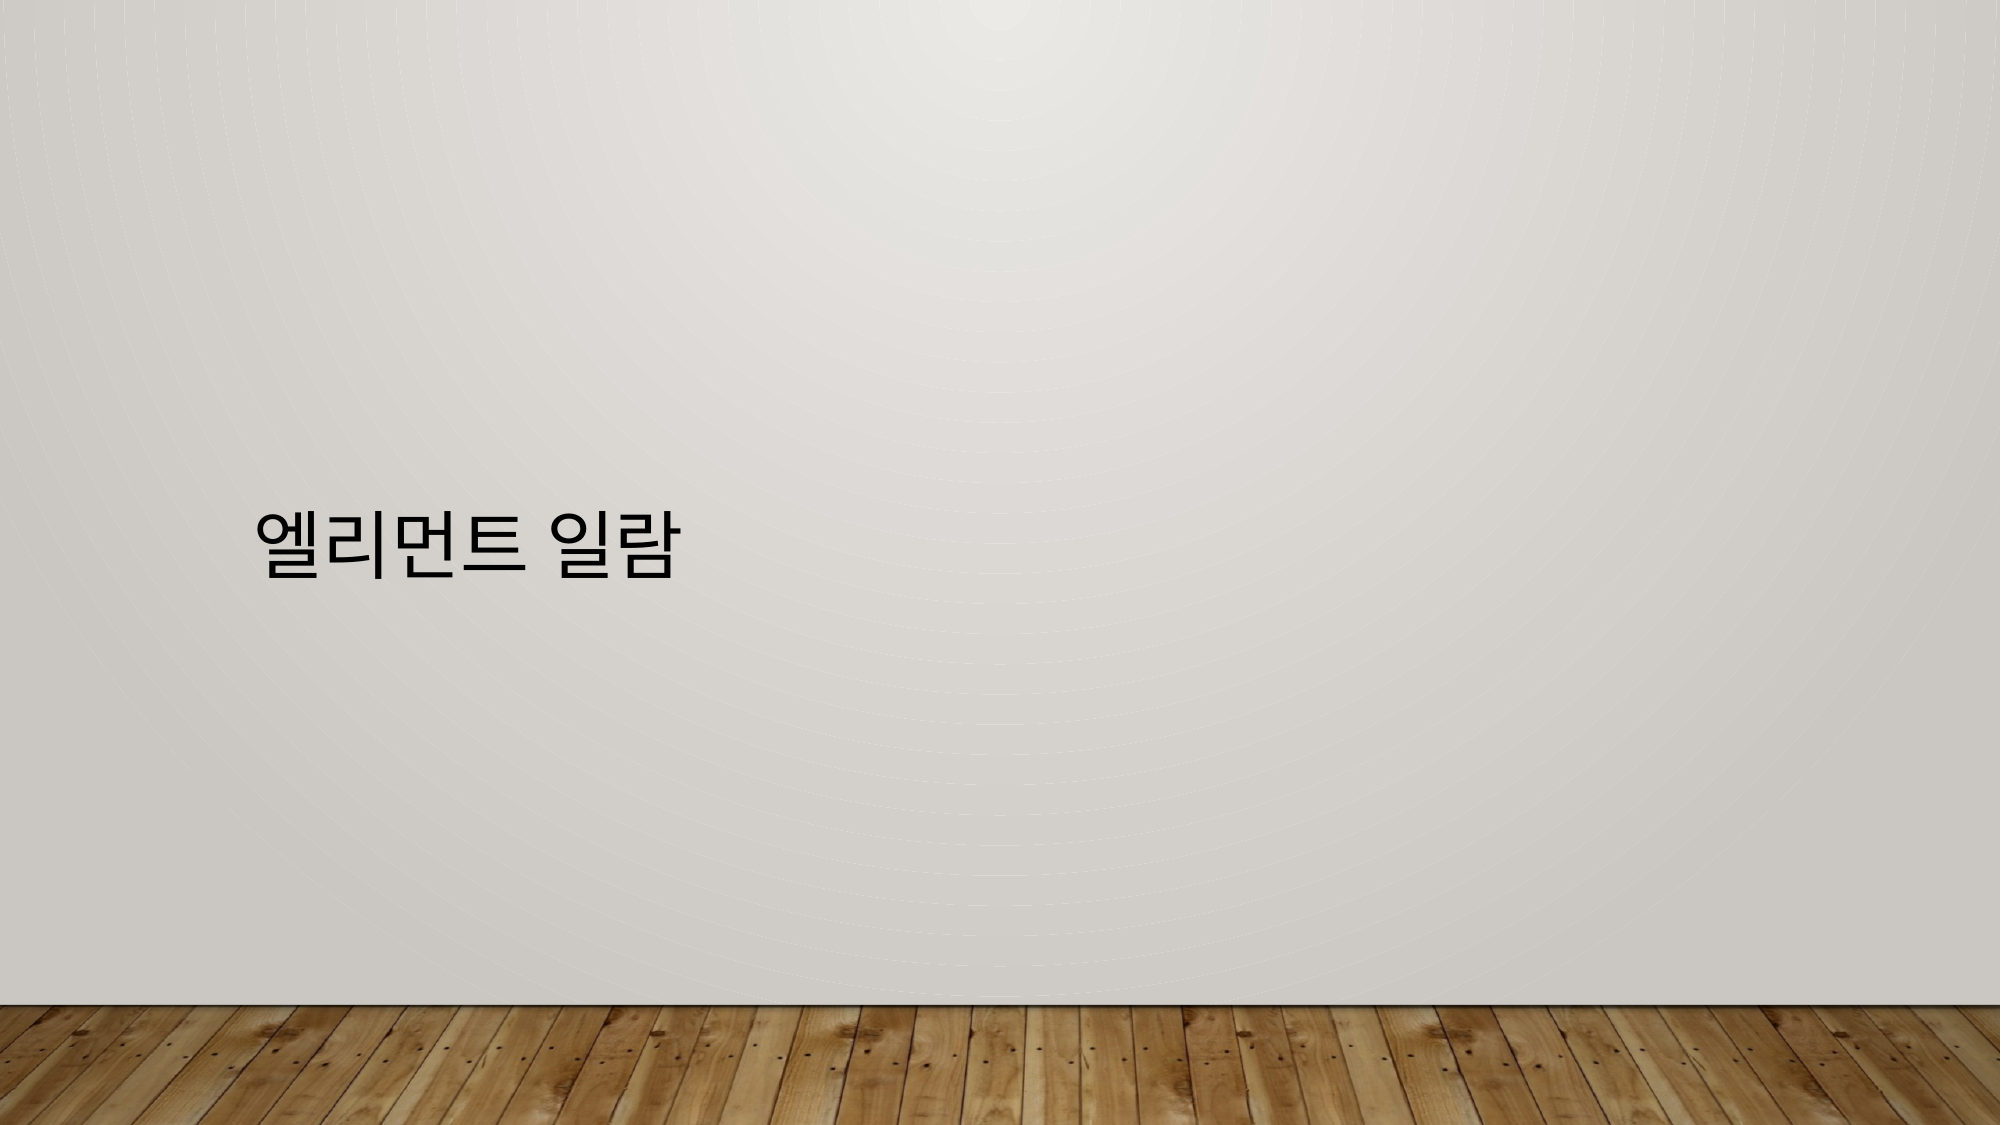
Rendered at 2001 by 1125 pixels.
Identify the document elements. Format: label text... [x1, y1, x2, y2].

picture [0, 1005, 2000, 1125]
title 엘리먼트 일람 [238, 288, 1657, 598]
